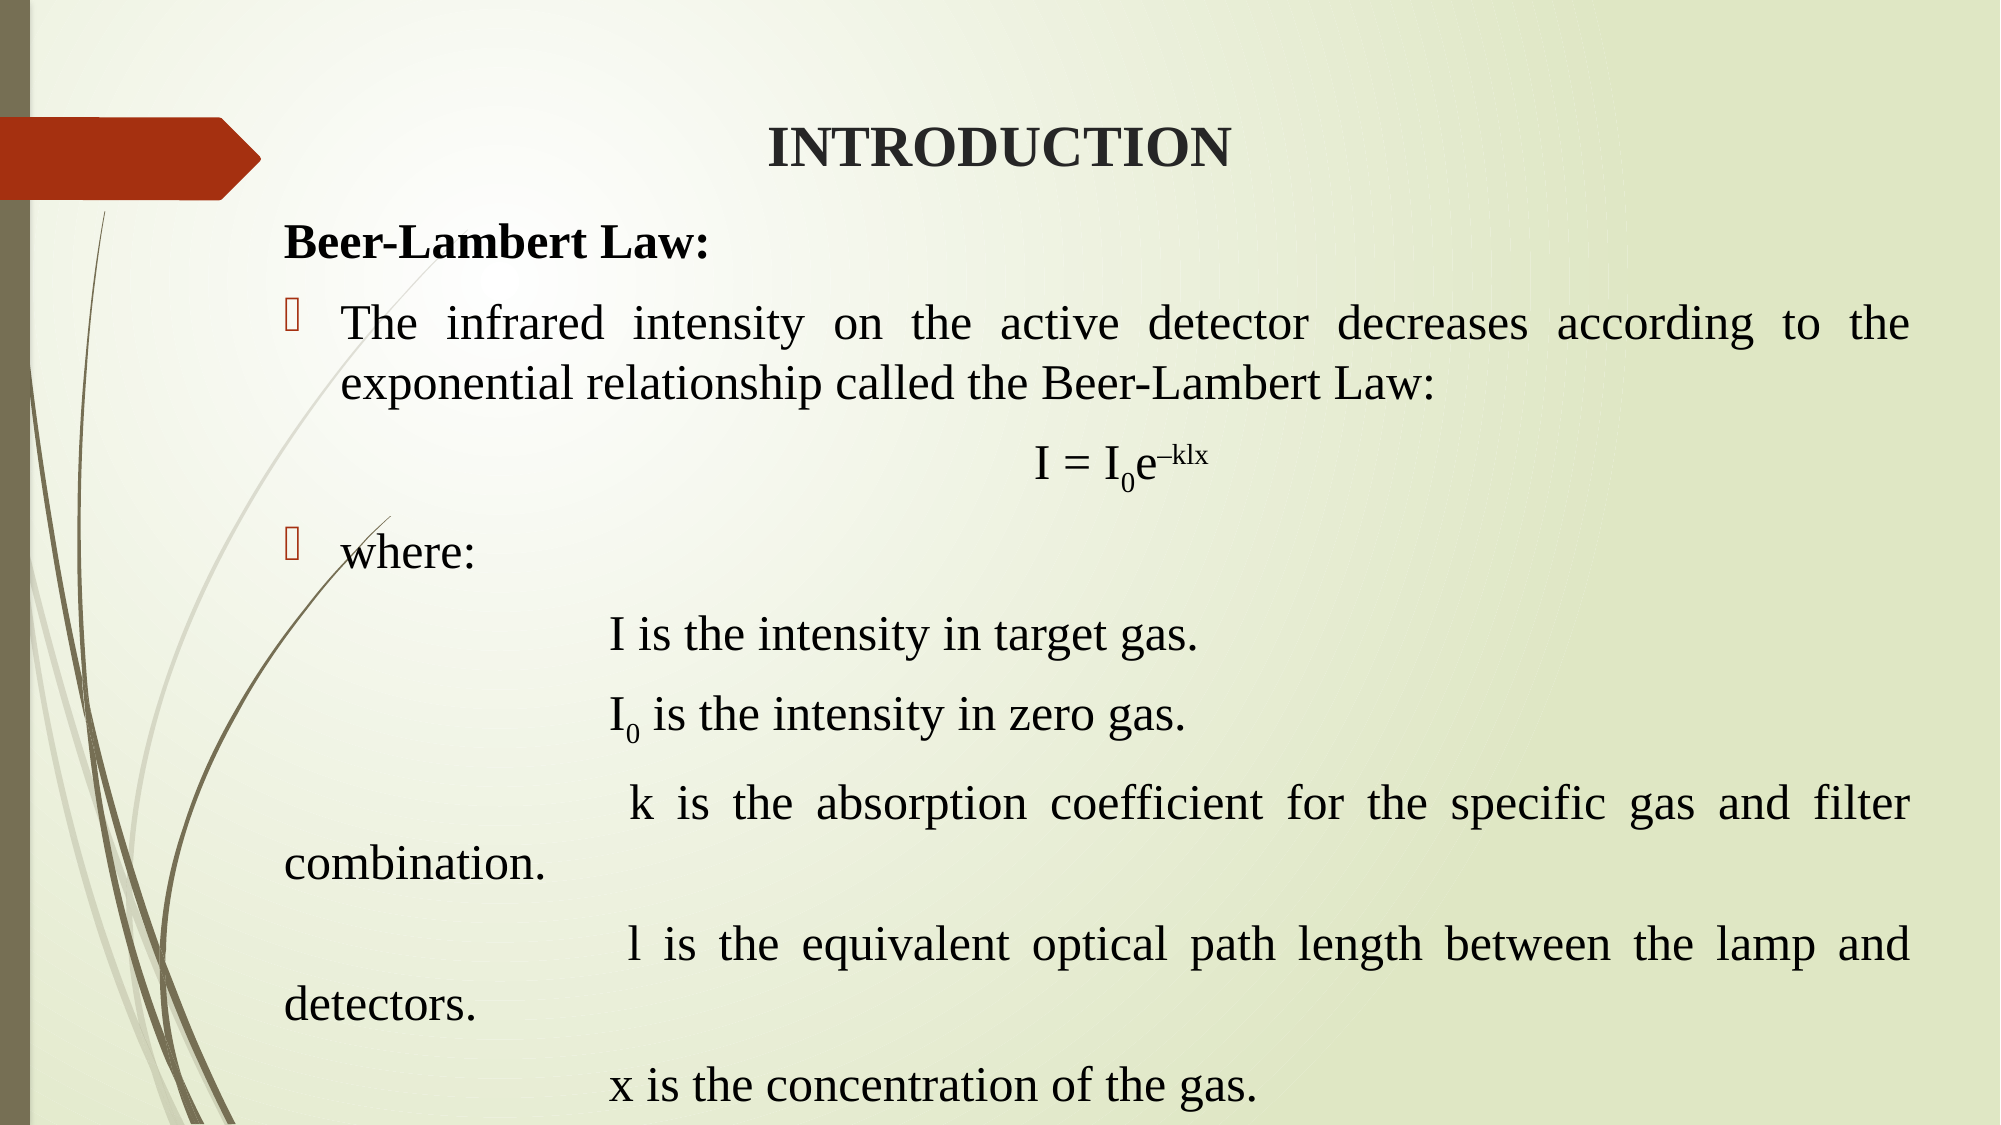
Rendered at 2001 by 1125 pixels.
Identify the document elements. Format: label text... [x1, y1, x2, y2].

title INTRODUCTION [269, 100, 1731, 199]
list Beer-Lambert Law: The infrared intensity on the active detector decreases according to the exponential relationship called the Beer-Lambert Law: I = I0e–klx where: I is the intensity in target gas. I0 is the intensity in zero gas. k is the absorption coefficient for the specific gas and filter combination. l is the equivalent optical path length between the lamp and detectors. x is the concentration of the gas. [269, 200, 1927, 1027]
